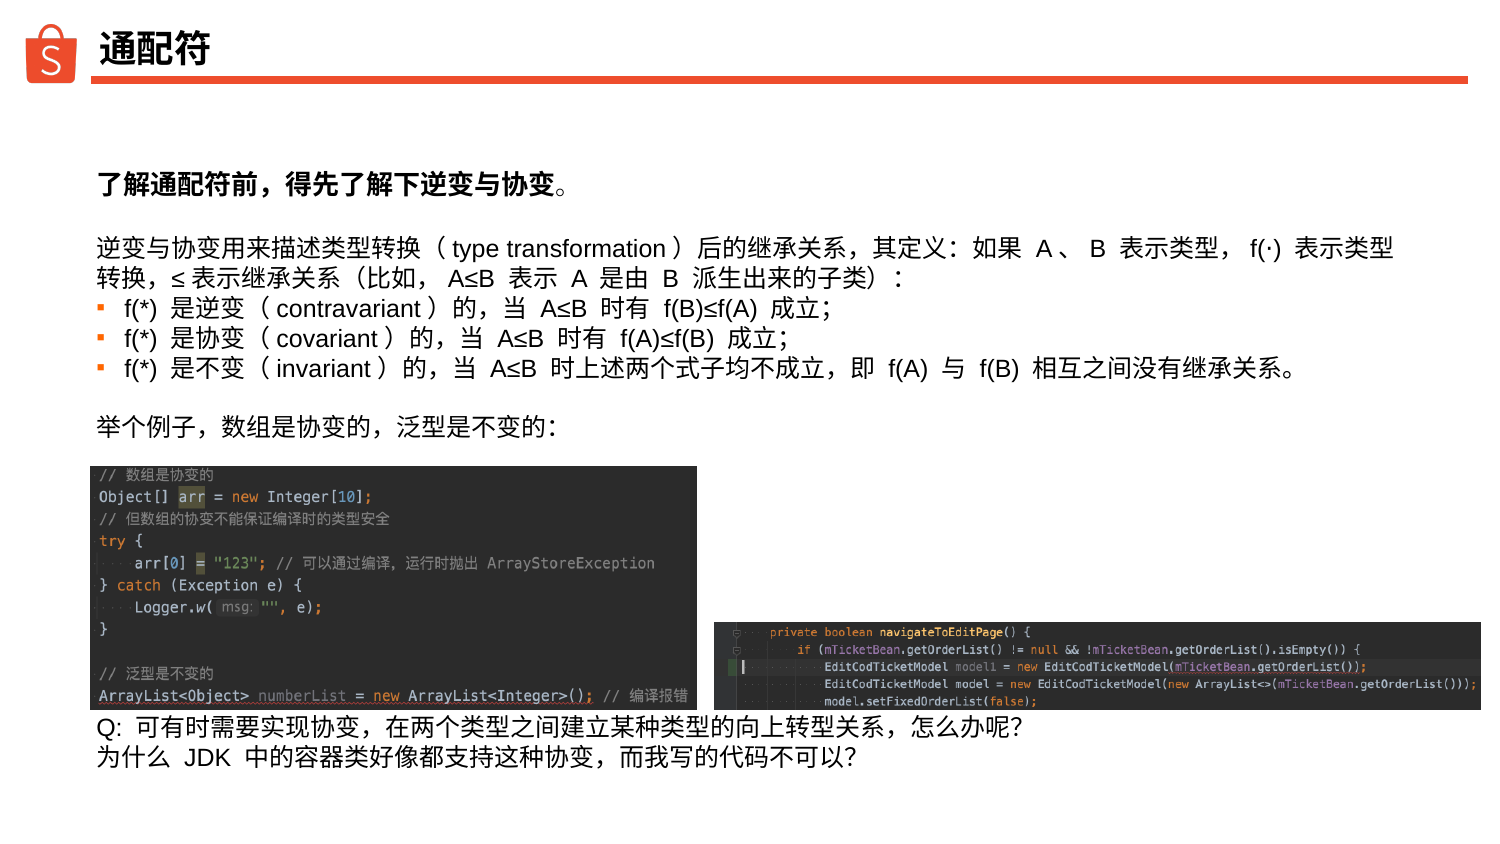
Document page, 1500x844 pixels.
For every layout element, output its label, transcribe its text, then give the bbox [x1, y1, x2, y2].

picture [714, 622, 1481, 710]
picture [90, 466, 697, 710]
picture [25, 24, 81, 86]
title 通配符 [90, 7, 1413, 80]
list 了解通配符前，得先了解下逆变与协变。 逆变与协变用来描述类型转换（type transformation）后的继承关系，其定义：如果 A、B 表示类型，f(⋅) 表示类型转换，≤ 表示继承关系（比如，A≤B 表示 A 是由 B 派生出来的子类）： f(*) 是逆变（contravariant）的，当 A≤B 时有 f(B)≤f(A) 成立； f(*) 是协变（covariant）的，当 A≤B 时有 f(A)≤f(B) 成立； f(*) 是不变（invariant）的，当 A≤B 时上述两个式子均不成立，即 f(A) 与 f(B) 相互之间没有继承关系。 举个例子，数组是协变的，泛型是不变的： Q: 可有时需要实现协变，在两个类型之间建立某种类型的向上转型关系，怎么办呢？ 为什么 JDK 中的容器类好像都支持这种协变，而我写的代码不可以？ [90, 161, 1413, 783]
